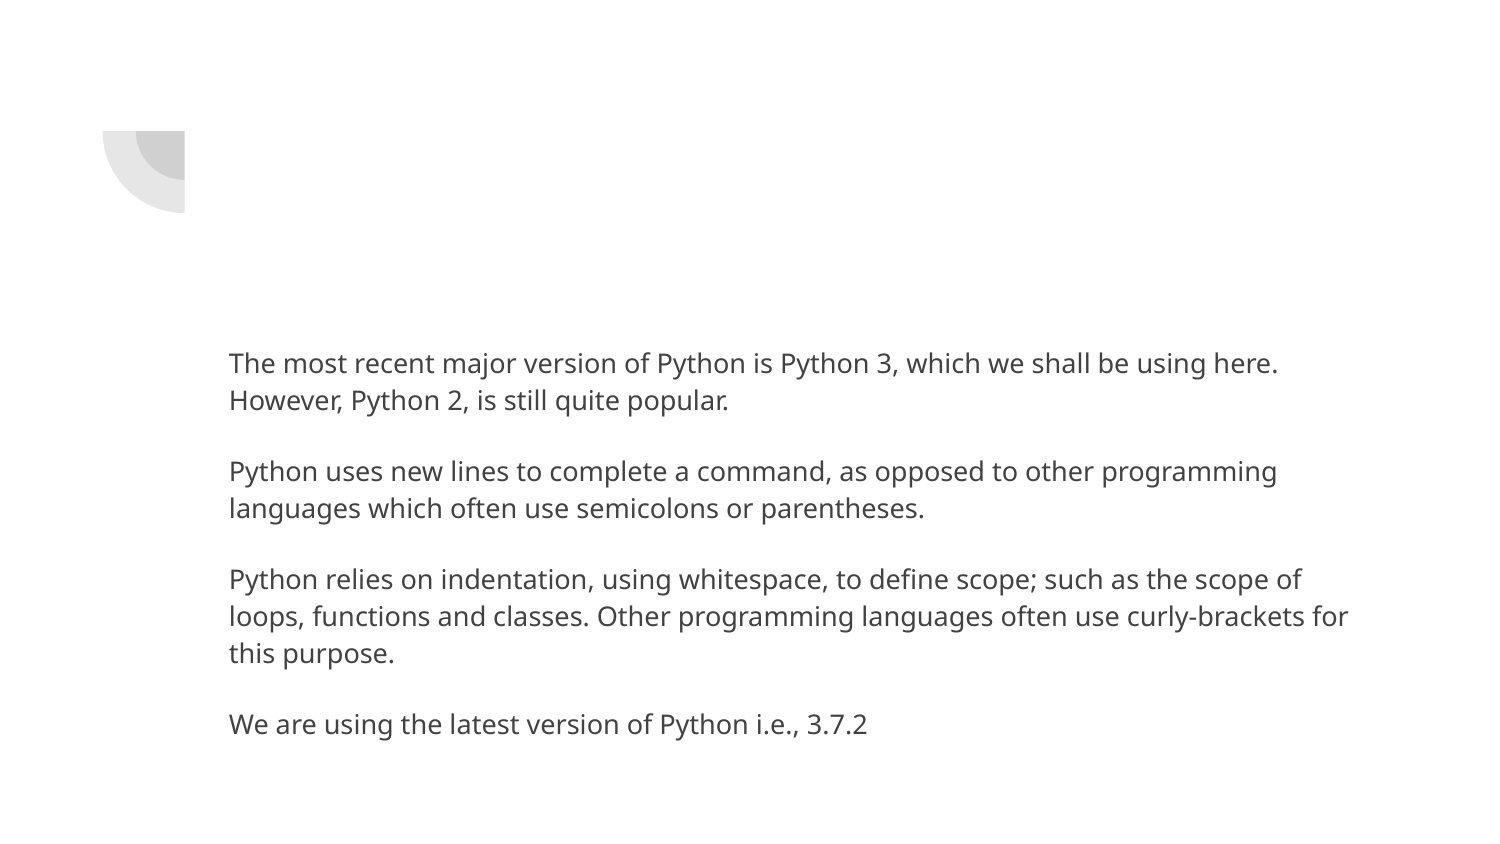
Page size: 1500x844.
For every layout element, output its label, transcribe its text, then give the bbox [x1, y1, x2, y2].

list The most recent major version of Python is Python 3, which we shall be using here. However, Python 2, is still quite popular. Python uses new lines to complete a command, as opposed to other programming languages which often use semicolons or parentheses. Python relies on indentation, using whitespace, to define scope; such as the scope of loops, functions and classes. Other programming languages often use curly-brackets for this purpose. We are using the latest version of Python i.e., 3.7.2 [213, 326, 1368, 744]
